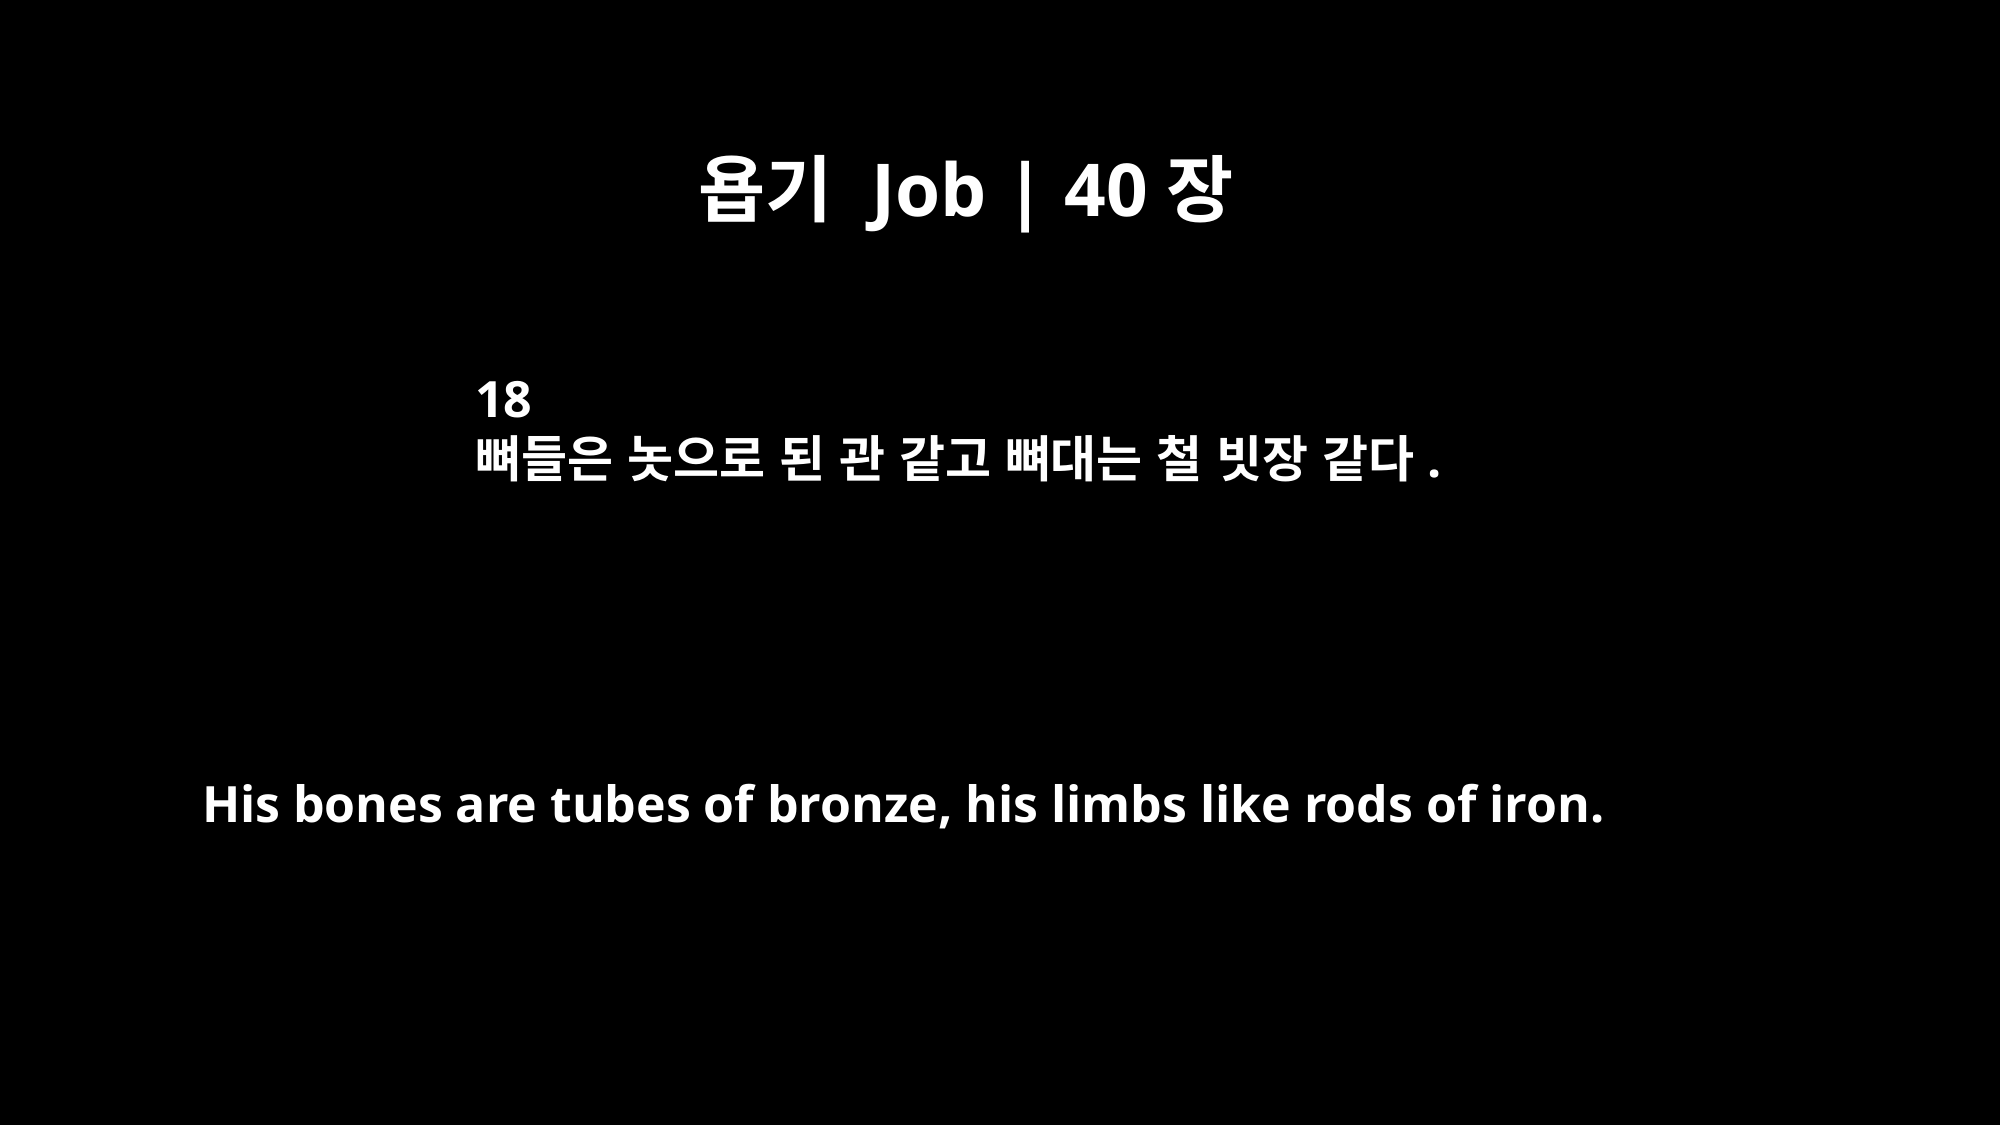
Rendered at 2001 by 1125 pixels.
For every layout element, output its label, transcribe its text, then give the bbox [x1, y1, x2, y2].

text_box 욥기 Job | 40장 [683, 136, 1249, 239]
text_box His bones are tubes of bronze, his limbs like rods of iron. [187, 764, 1621, 840]
text_box 18 뼈들은 놋으로 된 관 같고 뼈대는 철 빗장 같다. [460, 359, 1457, 495]
